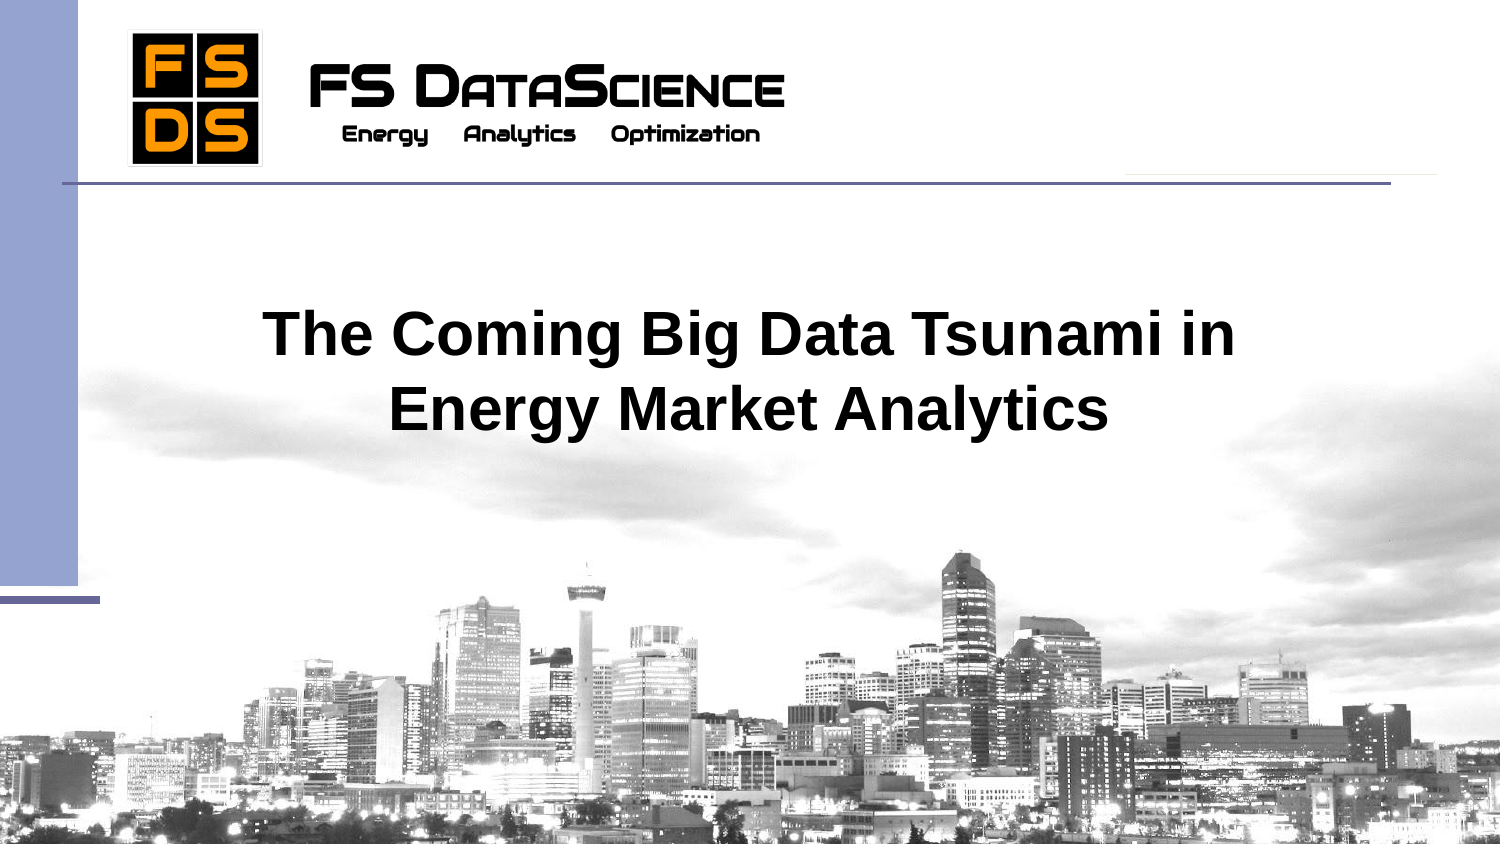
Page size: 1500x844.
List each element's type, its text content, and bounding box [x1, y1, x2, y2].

picture [0, 0, 1500, 844]
title The Coming Big Data Tsunami in Energy Market Analytics [229, 277, 1271, 496]
